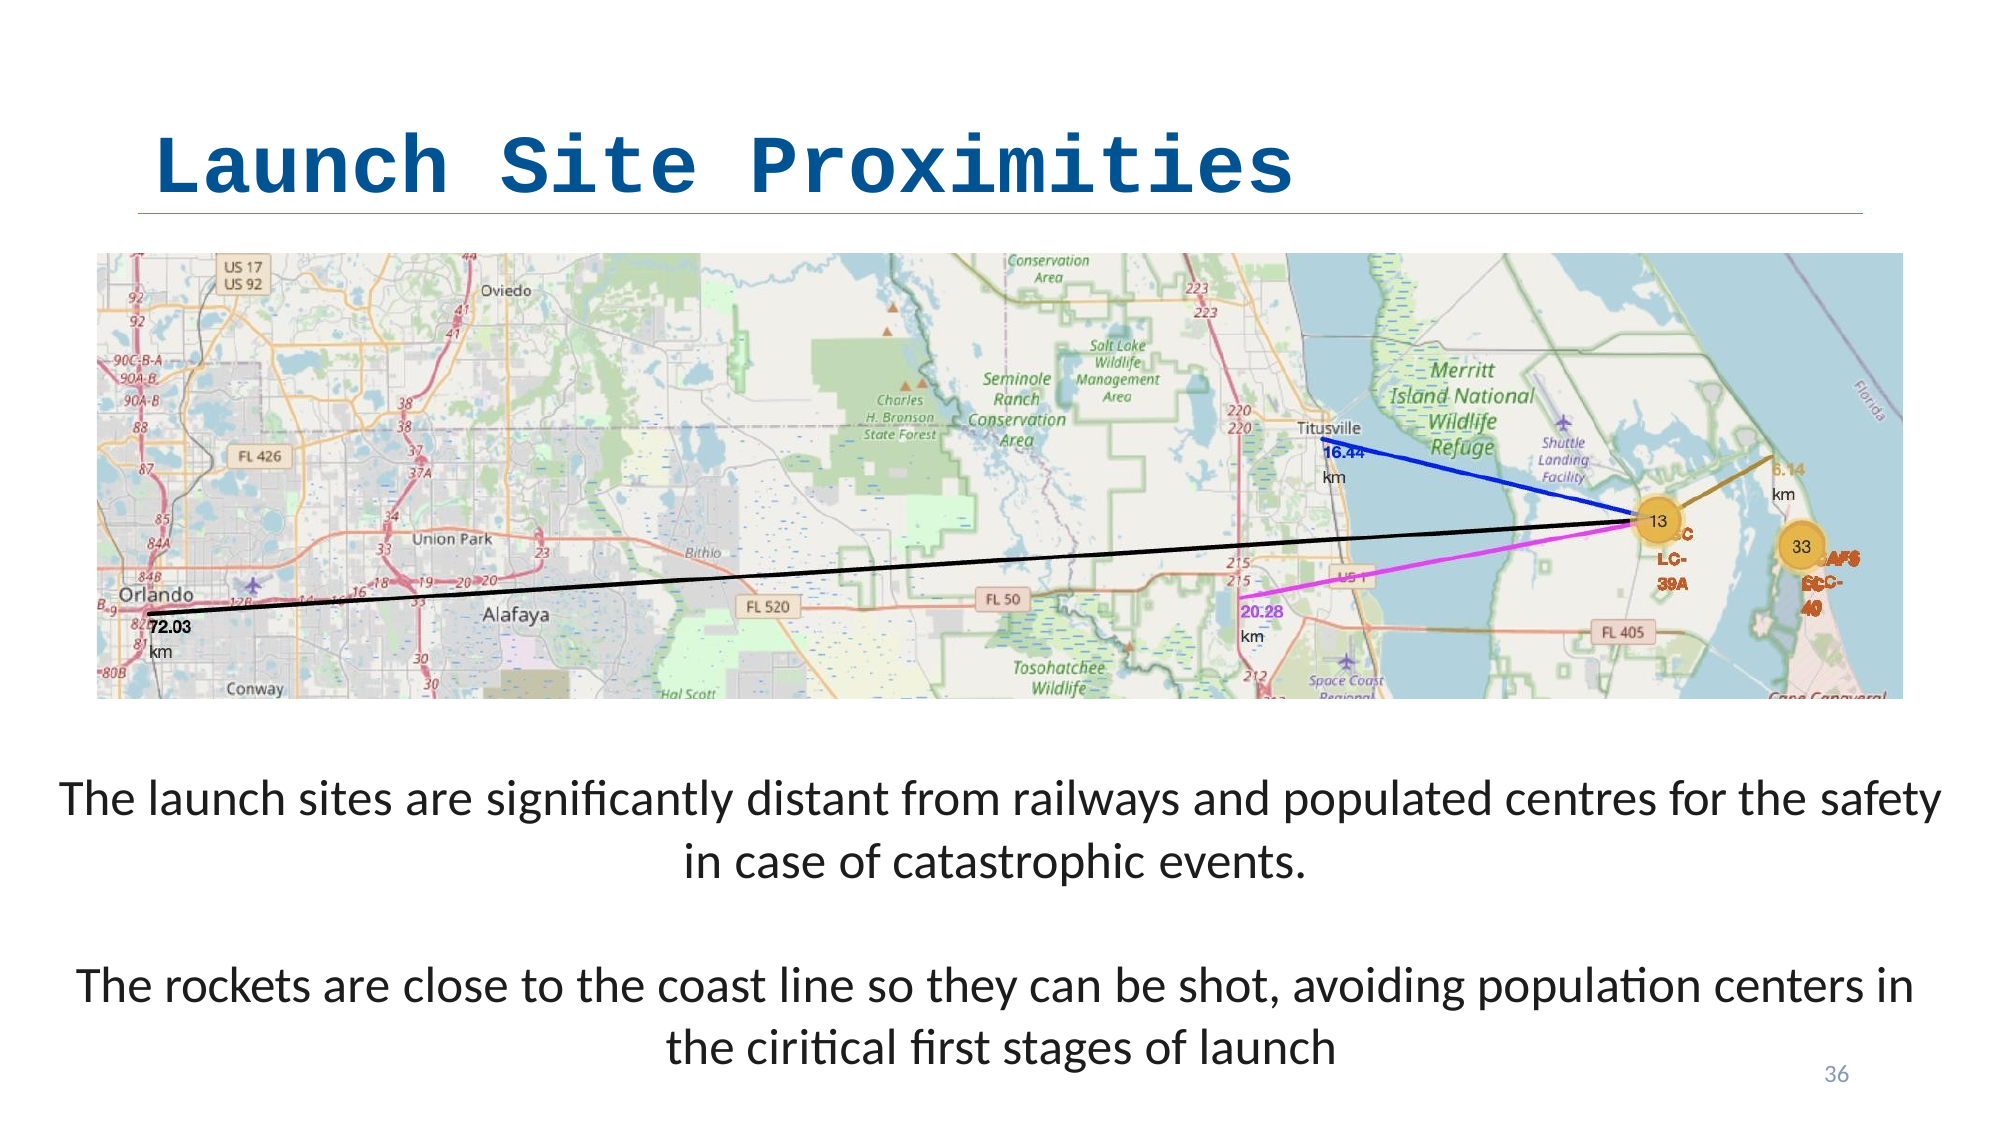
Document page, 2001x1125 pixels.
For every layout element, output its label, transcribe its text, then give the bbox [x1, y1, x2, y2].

slide_number 36 [1817, 1061, 1856, 1125]
text_box [96, 253, 1903, 699]
title Launch Site Proximities [150, 107, 1306, 253]
text_box The launch sites are significantly distant from railways and populated centres for the safety in case of catastrophic events. The rockets are close to the coast line so they can be shot, avoiding population centers in the ciritical first stages of launch [41, 762, 1959, 1075]
